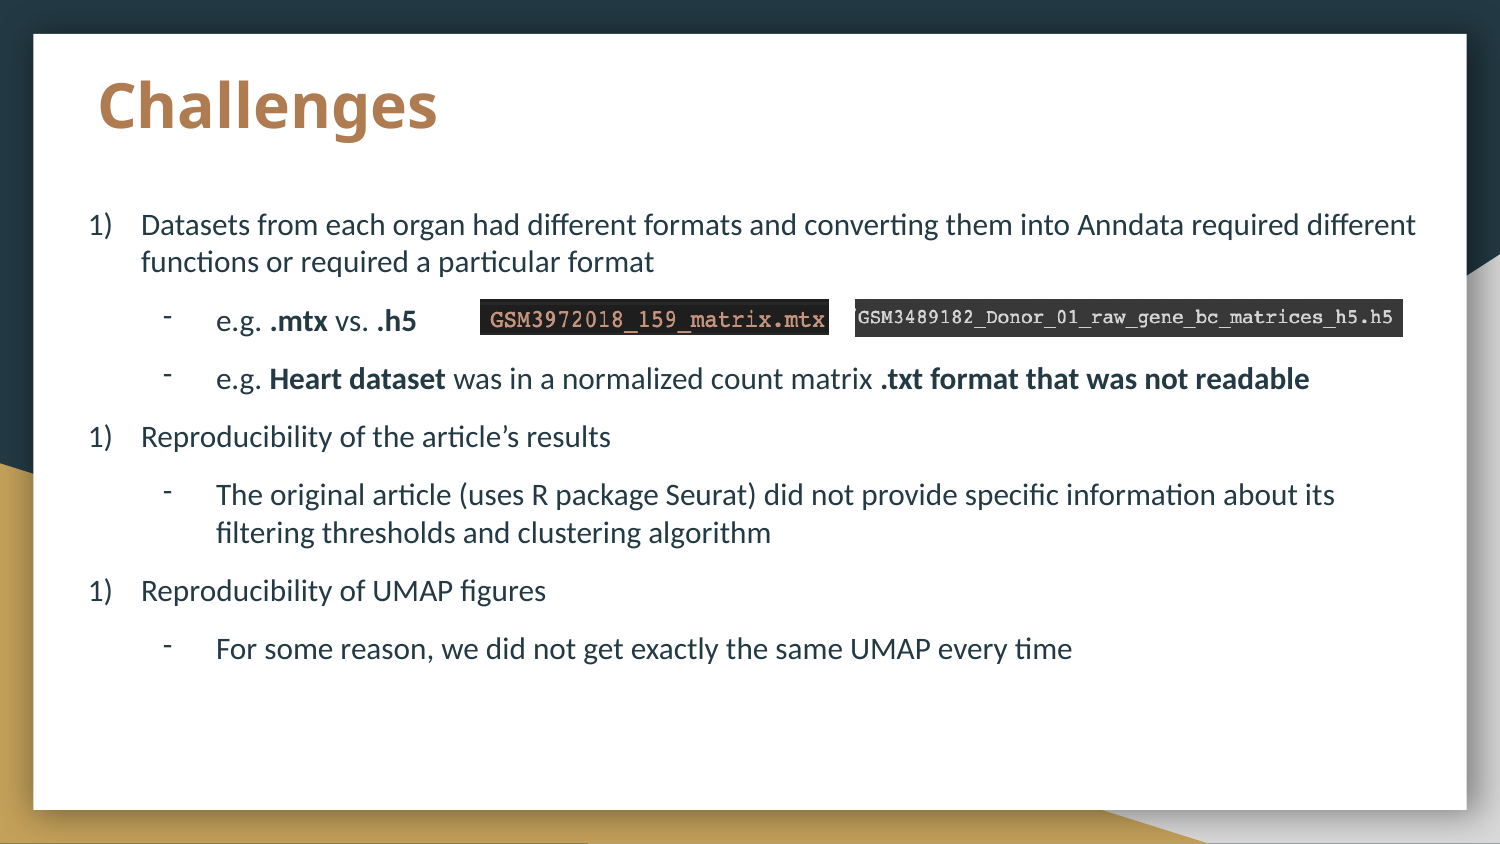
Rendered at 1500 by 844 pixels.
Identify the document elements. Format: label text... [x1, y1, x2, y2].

picture [480, 298, 830, 335]
title Challenges [82, 51, 1314, 208]
picture [855, 298, 1403, 337]
list Datasets from each organ had different formats and converting them into Anndata required different functions or required a particular format e.g. .mtx vs. .h5 e.g. Heart dataset was in a normalized count matrix .txt format that was not readable Reproducibility of the article’s results The original article (uses R package Seurat) did not provide specific information about its filtering thresholds and clustering algorithm Reproducibility of UMAP figures For some reason, we did not get exactly the same UMAP every time [51, 189, 1449, 755]
